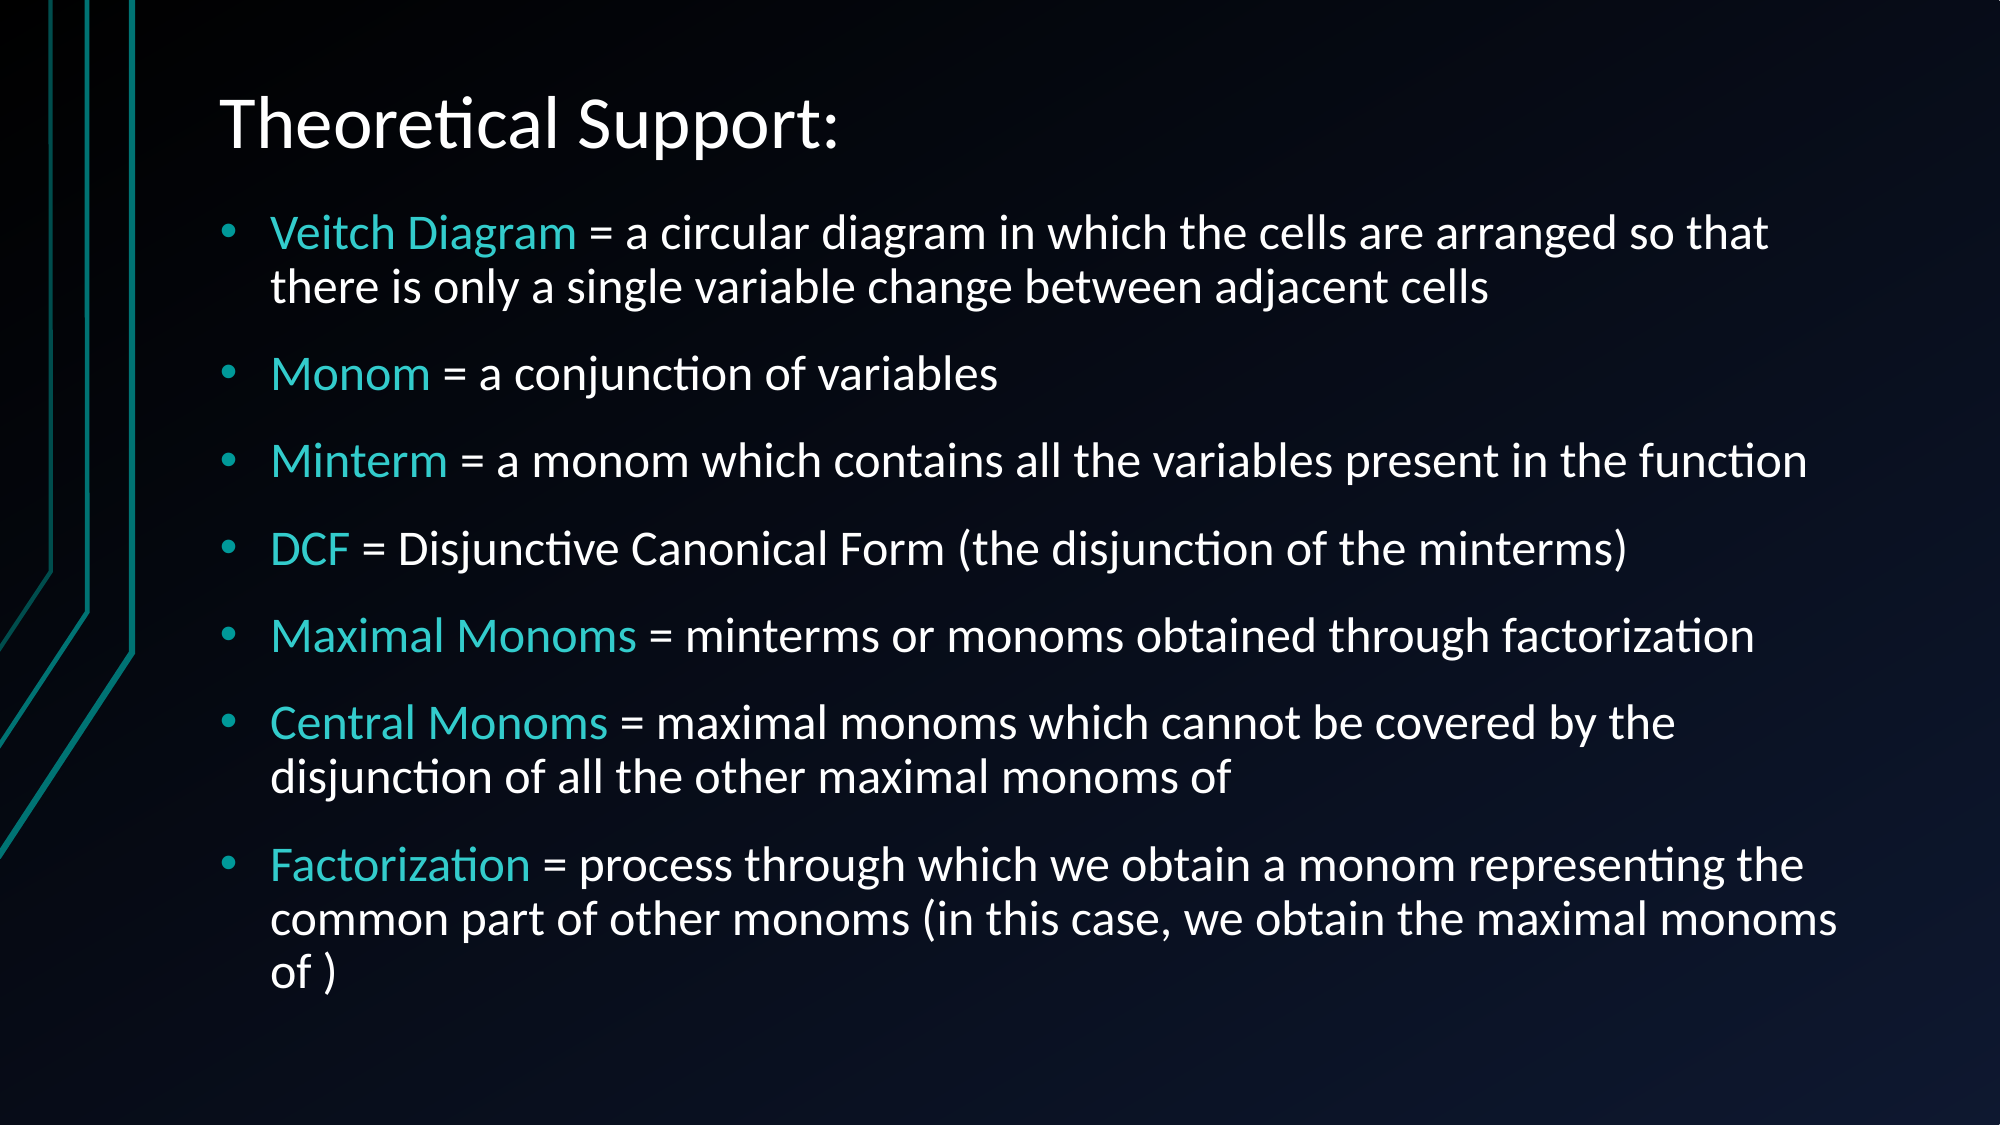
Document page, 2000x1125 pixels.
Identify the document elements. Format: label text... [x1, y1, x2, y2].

title Theoretical Support: [199, 54, 1900, 175]
